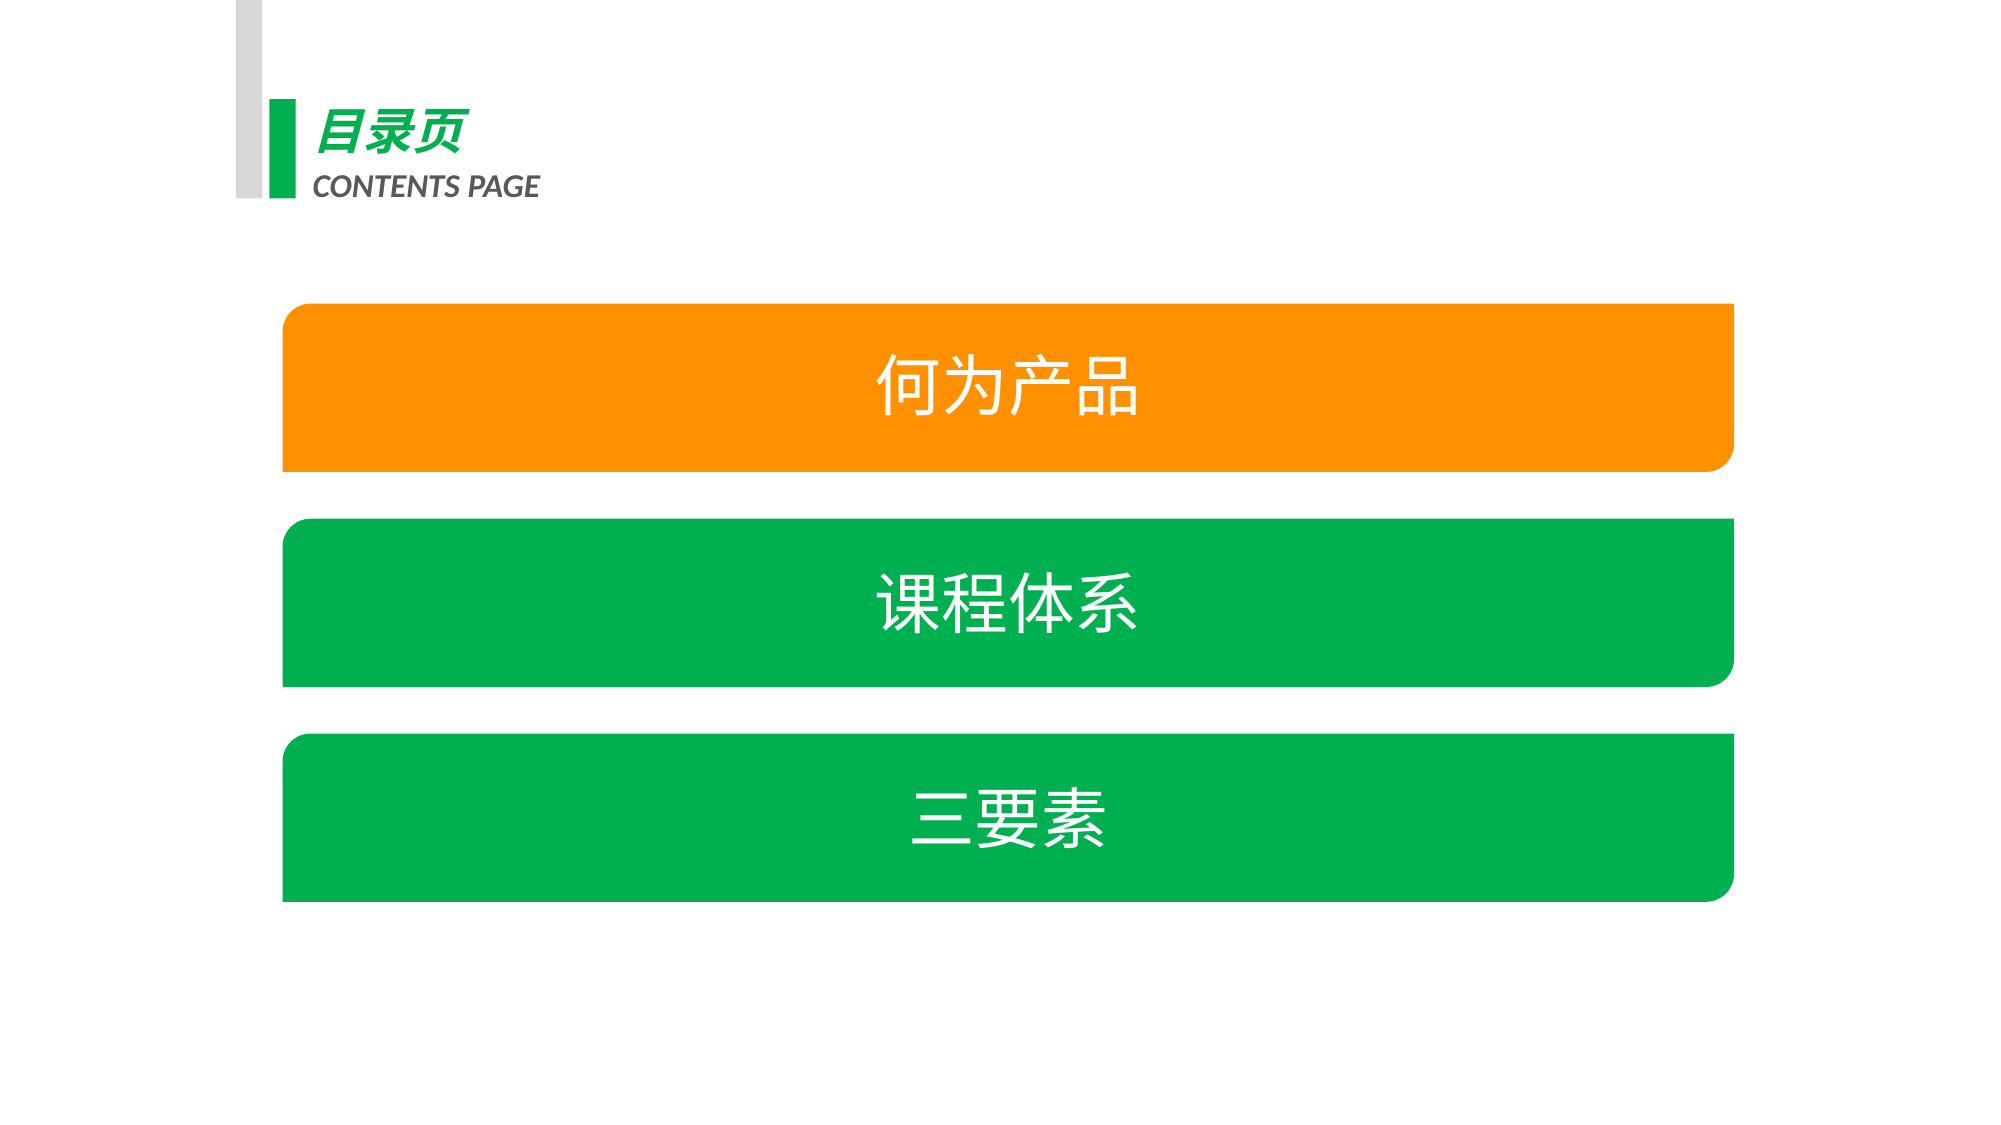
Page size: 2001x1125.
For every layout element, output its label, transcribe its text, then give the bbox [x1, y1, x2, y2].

text_box 何为产品 [854, 336, 1162, 431]
text_box 课程体系 [755, 554, 1262, 650]
text_box [282, 733, 1735, 902]
text_box [269, 99, 296, 199]
text_box [282, 518, 1735, 687]
text_box [235, 0, 263, 199]
text_box [282, 303, 1735, 472]
text_box 三要素 [817, 769, 1199, 865]
text_box 目录页 CONTENTS PAGE [297, 84, 627, 212]
